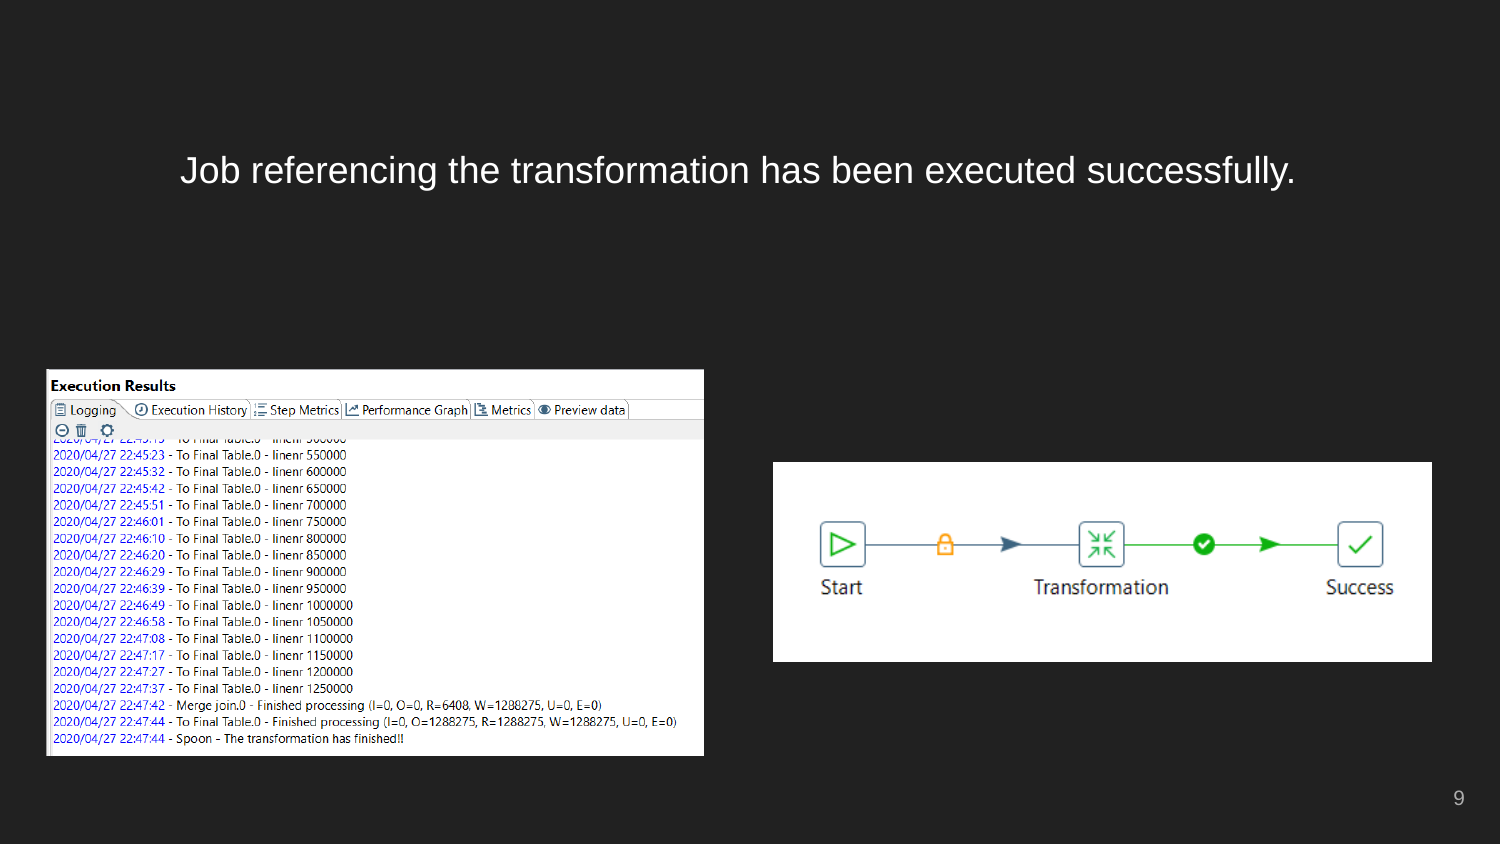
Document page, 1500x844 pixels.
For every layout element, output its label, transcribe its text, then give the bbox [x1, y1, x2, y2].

picture [45, 368, 705, 756]
slide_number ‹#› [1389, 764, 1480, 830]
list Job referencing the transformation has been executed successfully. [139, 124, 1338, 243]
picture [773, 462, 1432, 663]
